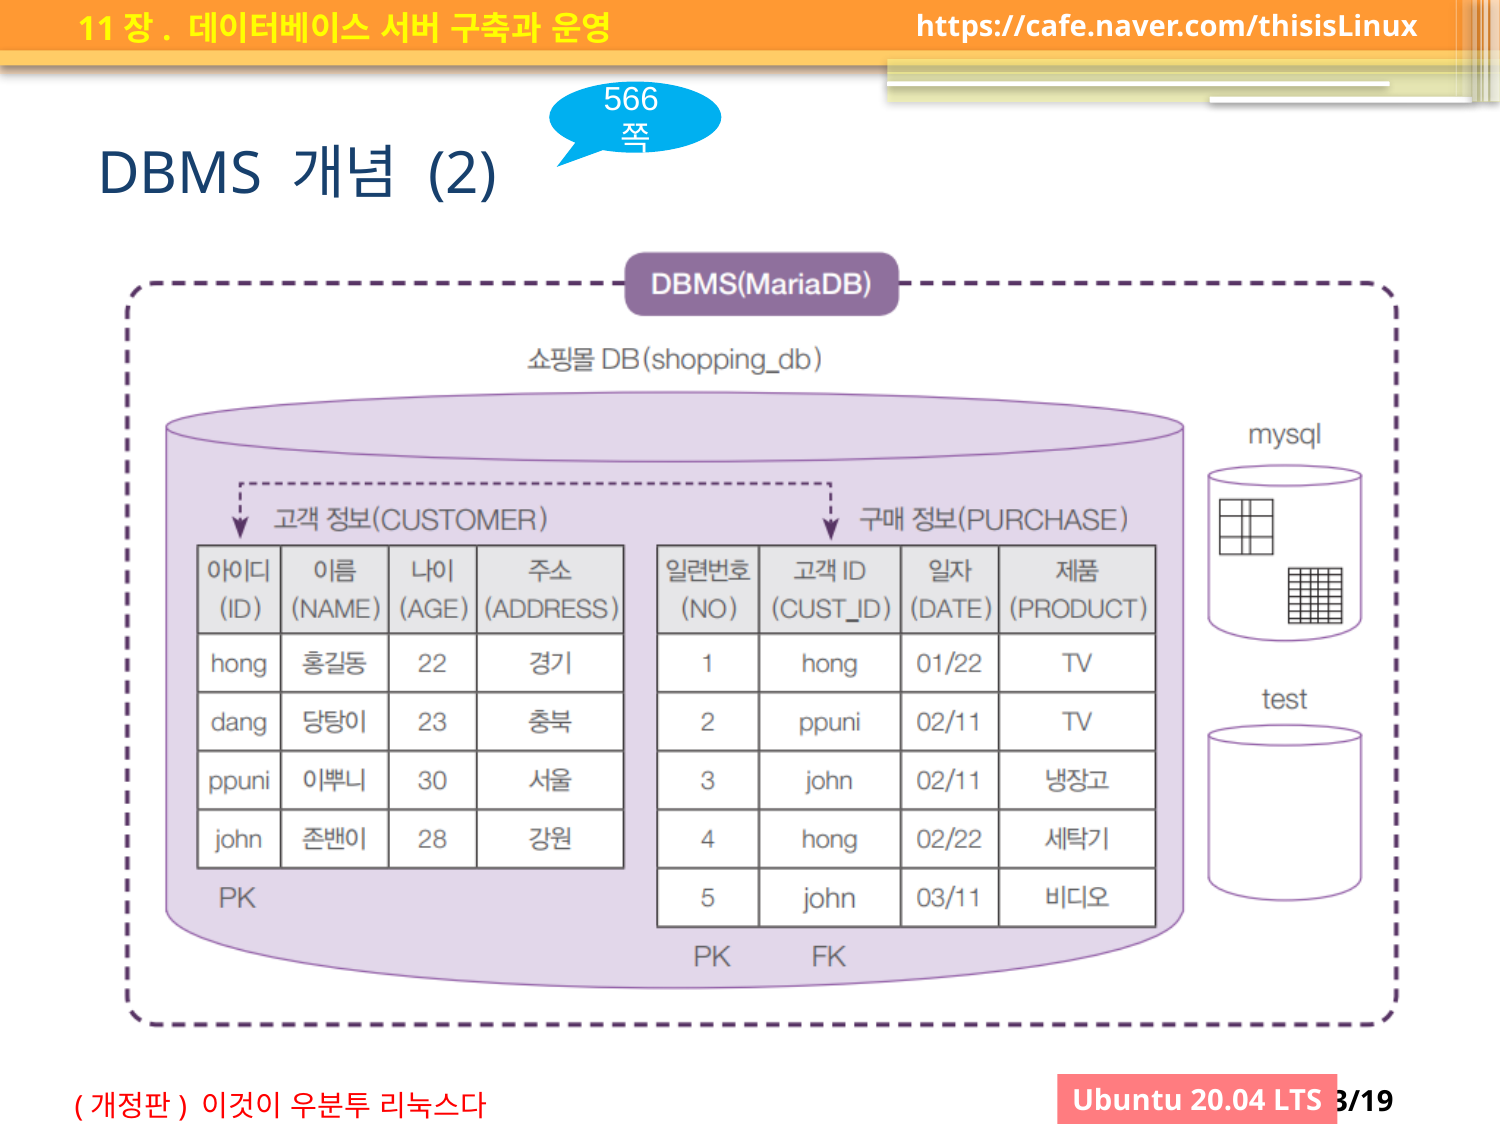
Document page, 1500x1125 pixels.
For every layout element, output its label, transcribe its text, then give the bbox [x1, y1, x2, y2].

picture [110, 243, 1404, 1032]
text_box 566쪽 [547, 79, 723, 169]
title DBMS 개념 (2) [82, 117, 1432, 223]
list [75, 222, 1425, 1079]
